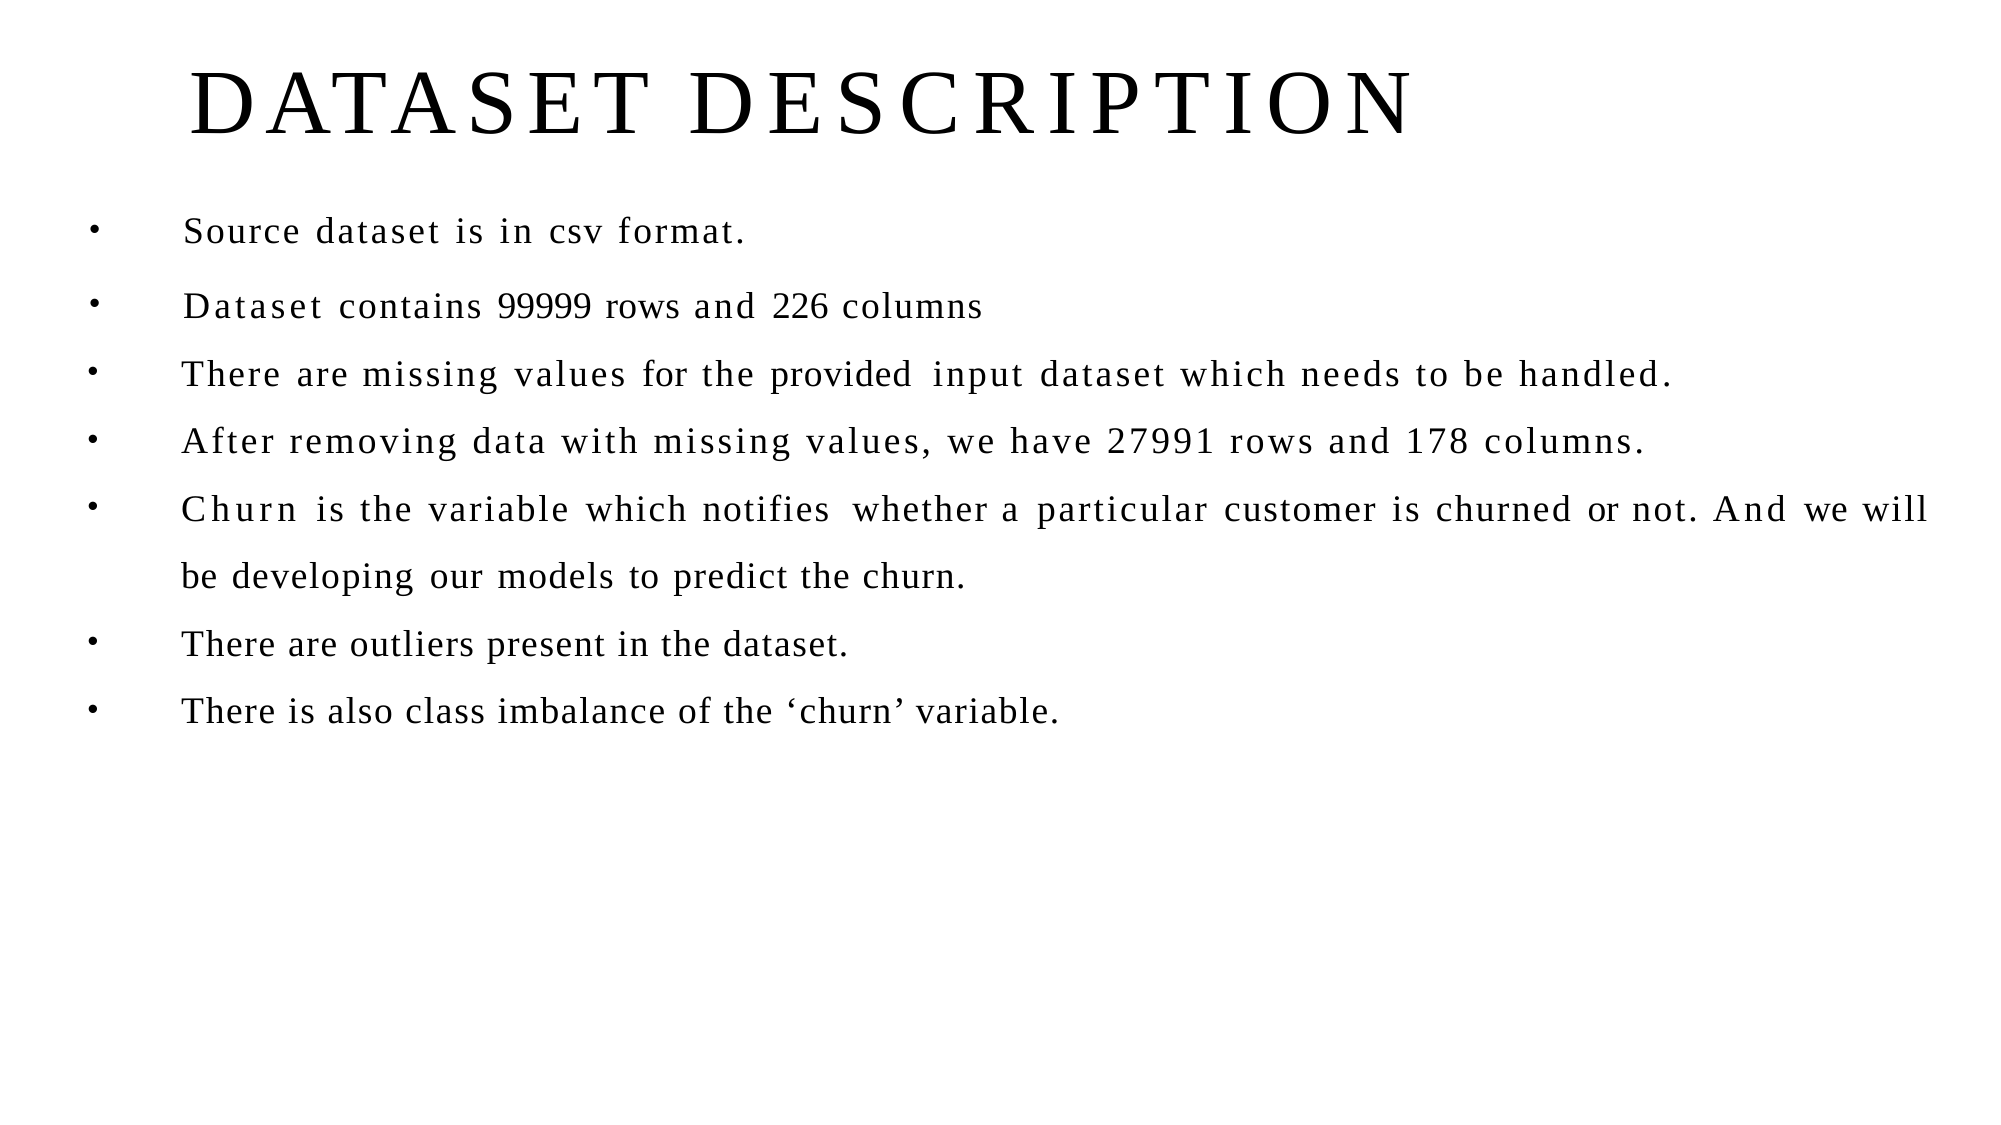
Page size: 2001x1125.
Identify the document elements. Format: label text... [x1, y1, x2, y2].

text_box Source dataset is in csv format. Dataset contains 99999 rows and 226 columns There are missing values for the provided input dataset which needs to be handled. After removing data with missing values, we have 27991 rows and 178 columns. Churn is the variable which notifies whether a particular customer is churned or not. And we will be developing our models to predict the churn. There are outliers present in the dataset. There is also class imbalance of the ‘churn’ variable. [87, 174, 1979, 800]
title DATASET DESCRIPTION [187, 1, 1586, 192]
